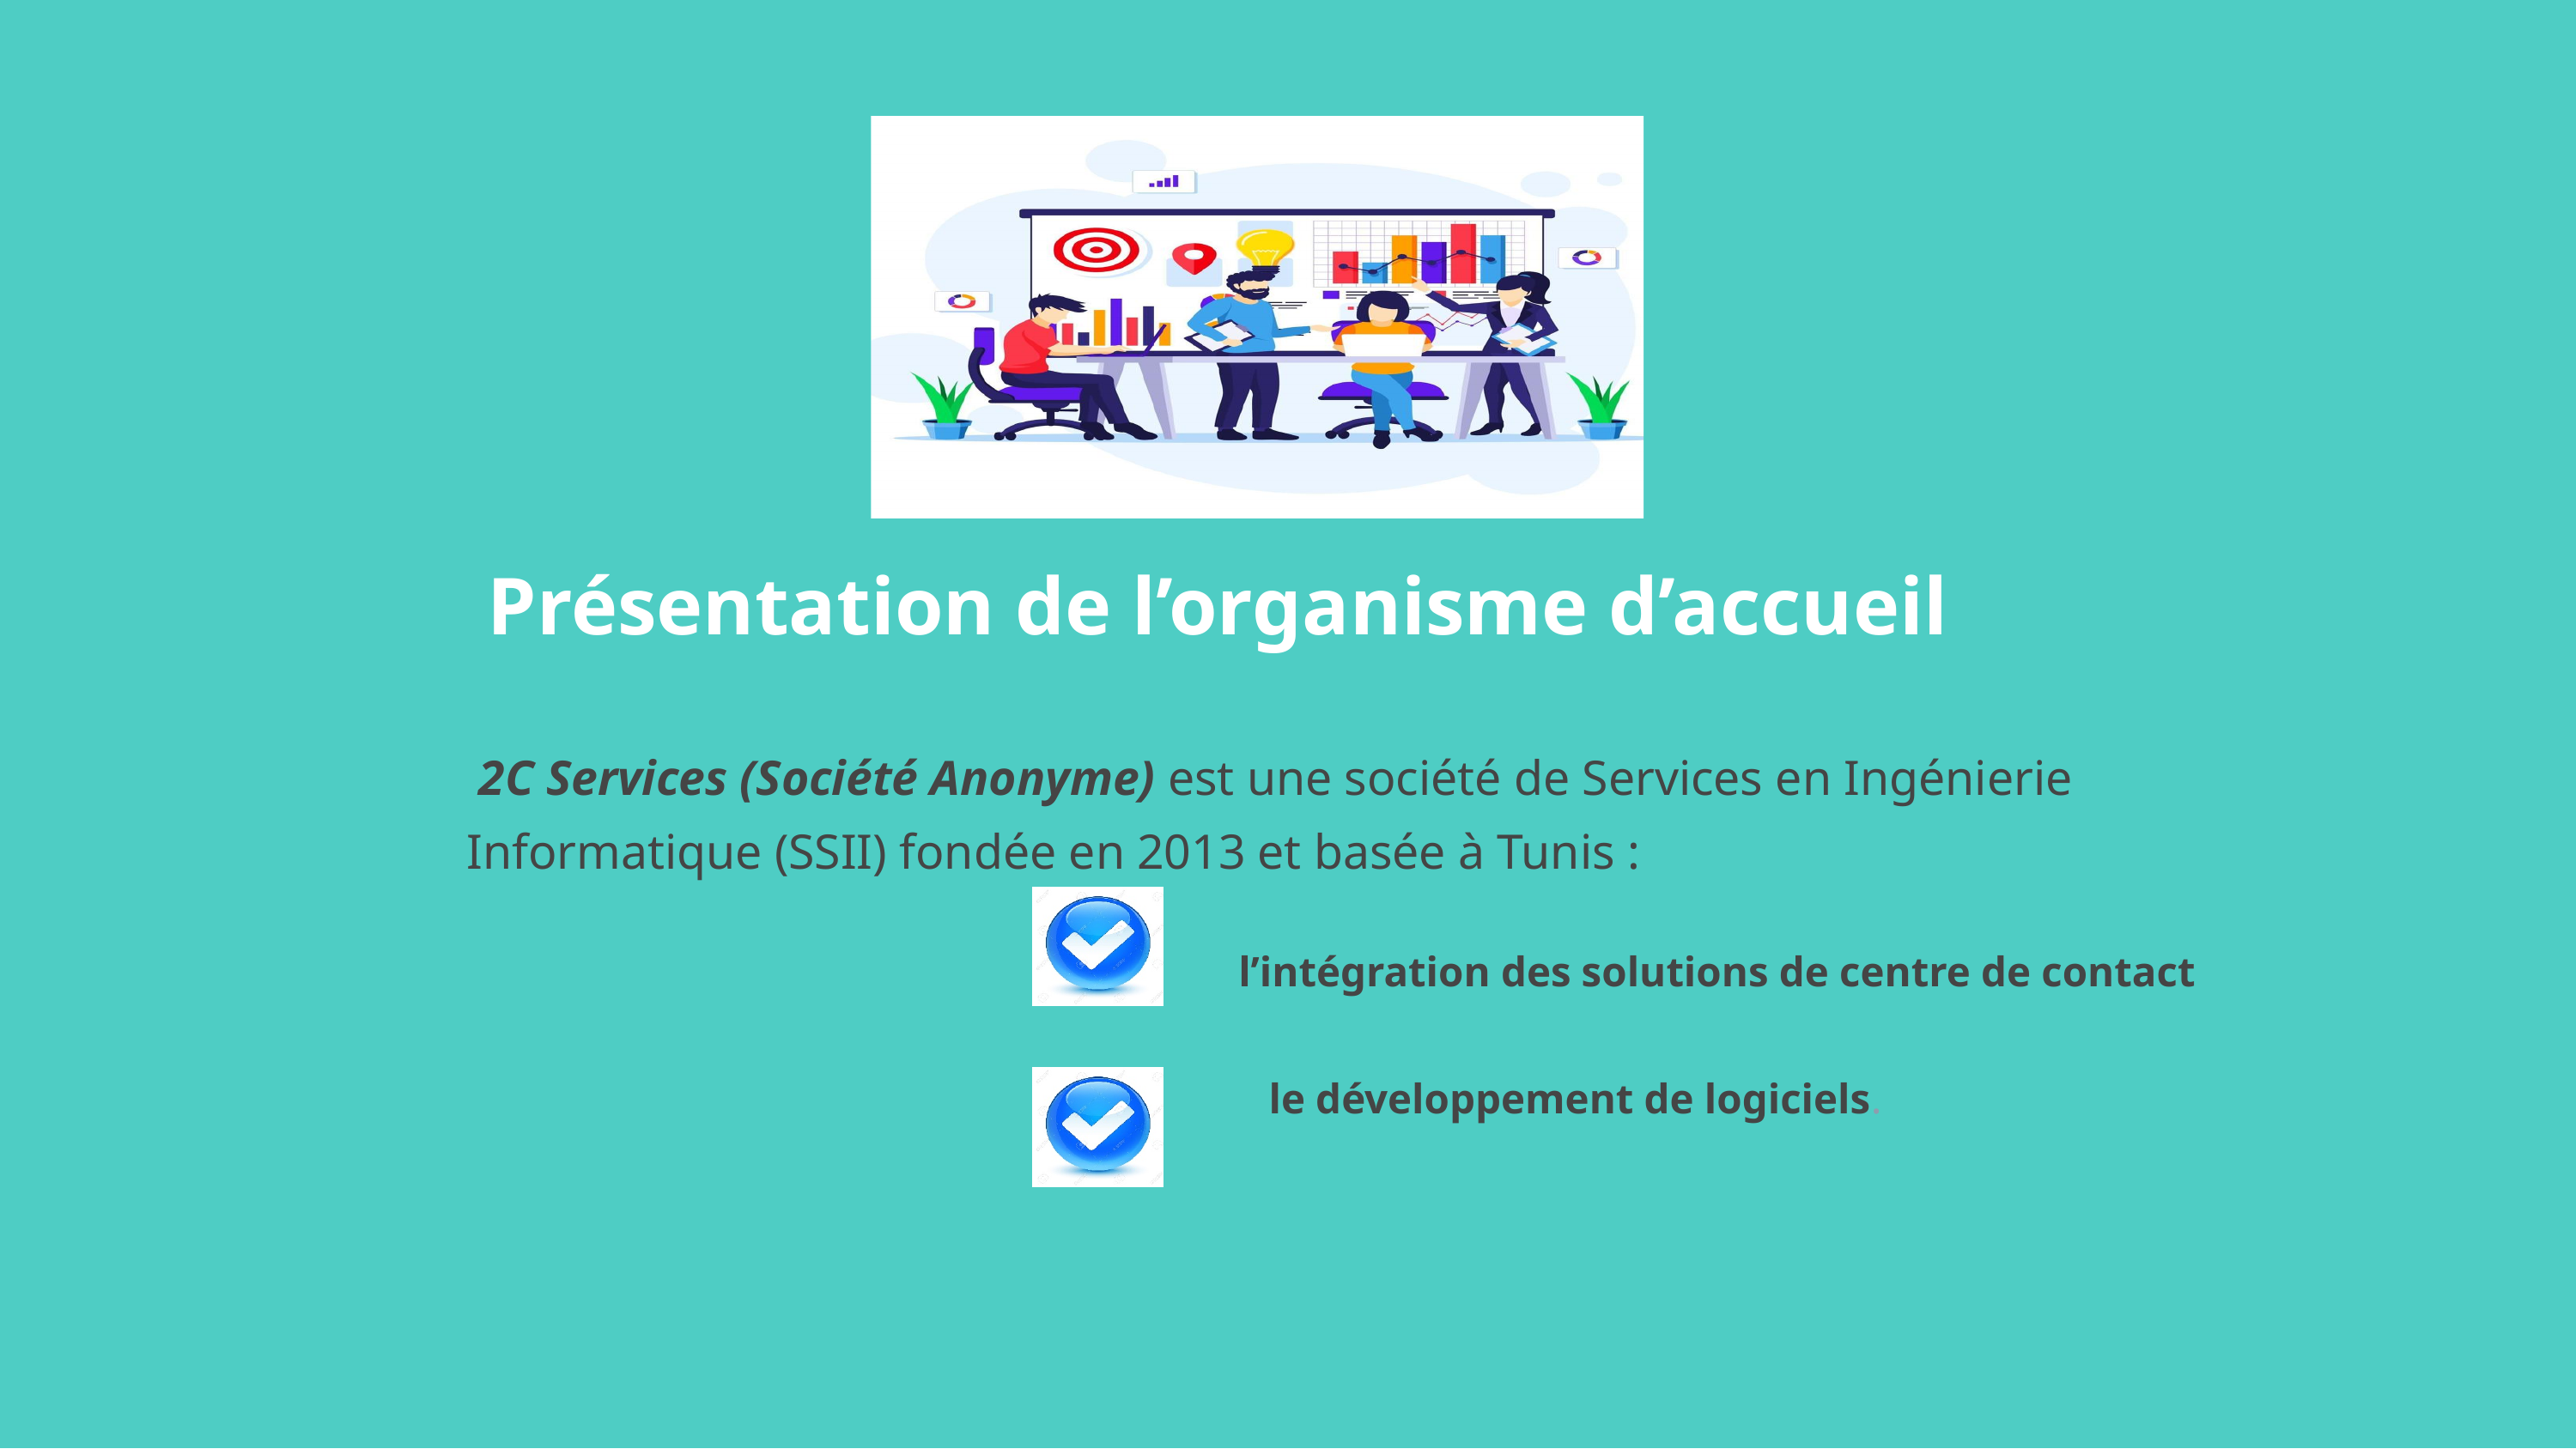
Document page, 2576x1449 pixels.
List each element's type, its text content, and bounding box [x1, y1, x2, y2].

list Présentation de l’organisme d’accueil [453, 549, 2003, 724]
picture [1032, 887, 1163, 1007]
list 2C Services (Société Anonyme) est une société de Services en Ingénierie Informatique (SSII) fondée en 2013 et basée à Tunis : l’intégration des solutions de centre de contact le développement de logiciels. [453, 724, 2371, 1248]
picture [1032, 1067, 1163, 1187]
picture [871, 116, 1644, 518]
